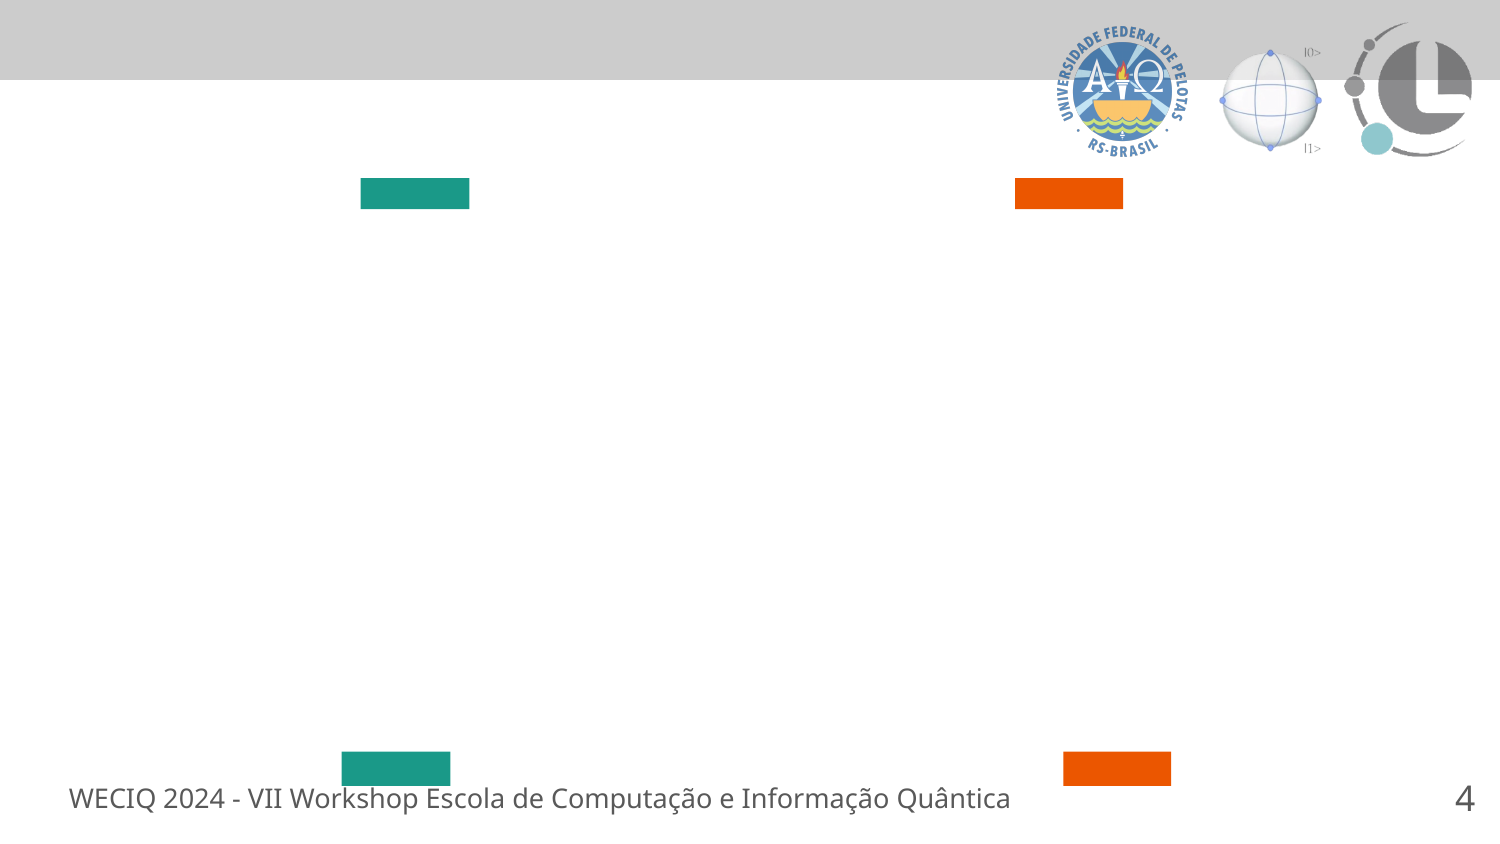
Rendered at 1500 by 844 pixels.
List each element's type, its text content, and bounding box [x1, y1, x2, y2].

slide_number ‹#› [1366, 755, 1491, 844]
